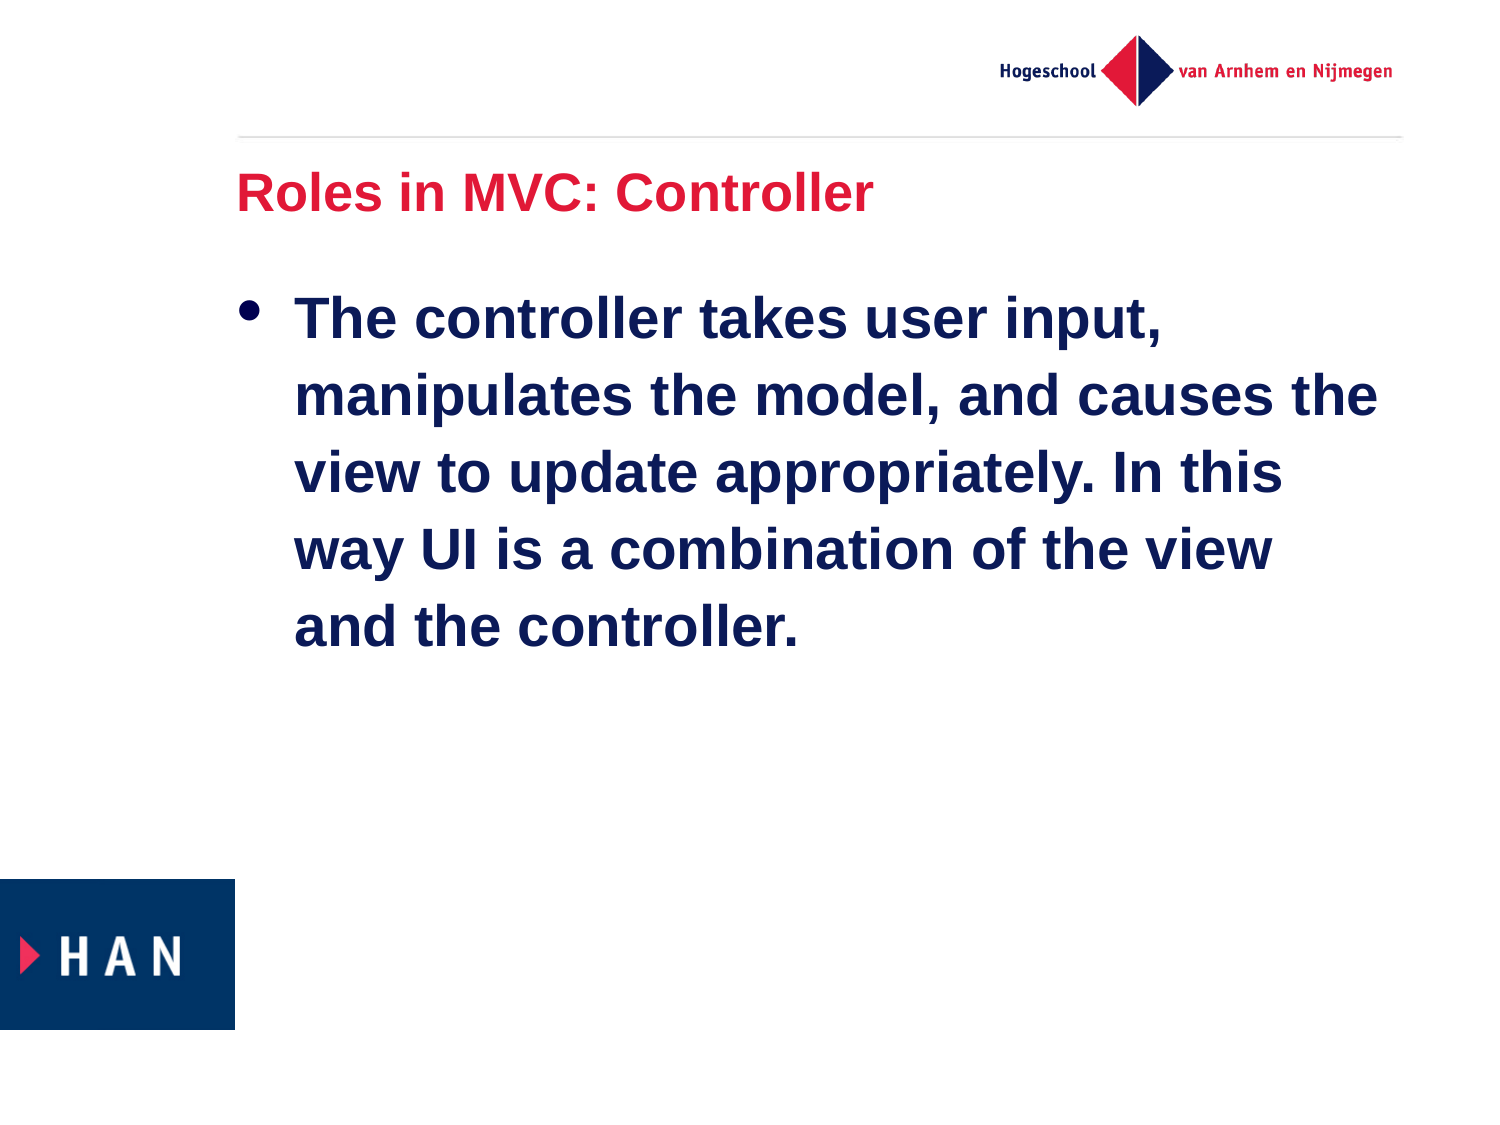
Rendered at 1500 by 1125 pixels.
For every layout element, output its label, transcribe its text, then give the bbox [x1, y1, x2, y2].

title Roles in MVC: Controller [236, 147, 1406, 231]
picture [0, 879, 235, 1030]
list The controller takes user input, manipulates the model, and causes the view to update appropriately. In this way UI is a combination of the view and the controller. [236, 265, 1403, 880]
picture [992, 29, 1406, 113]
picture [233, 126, 1412, 145]
